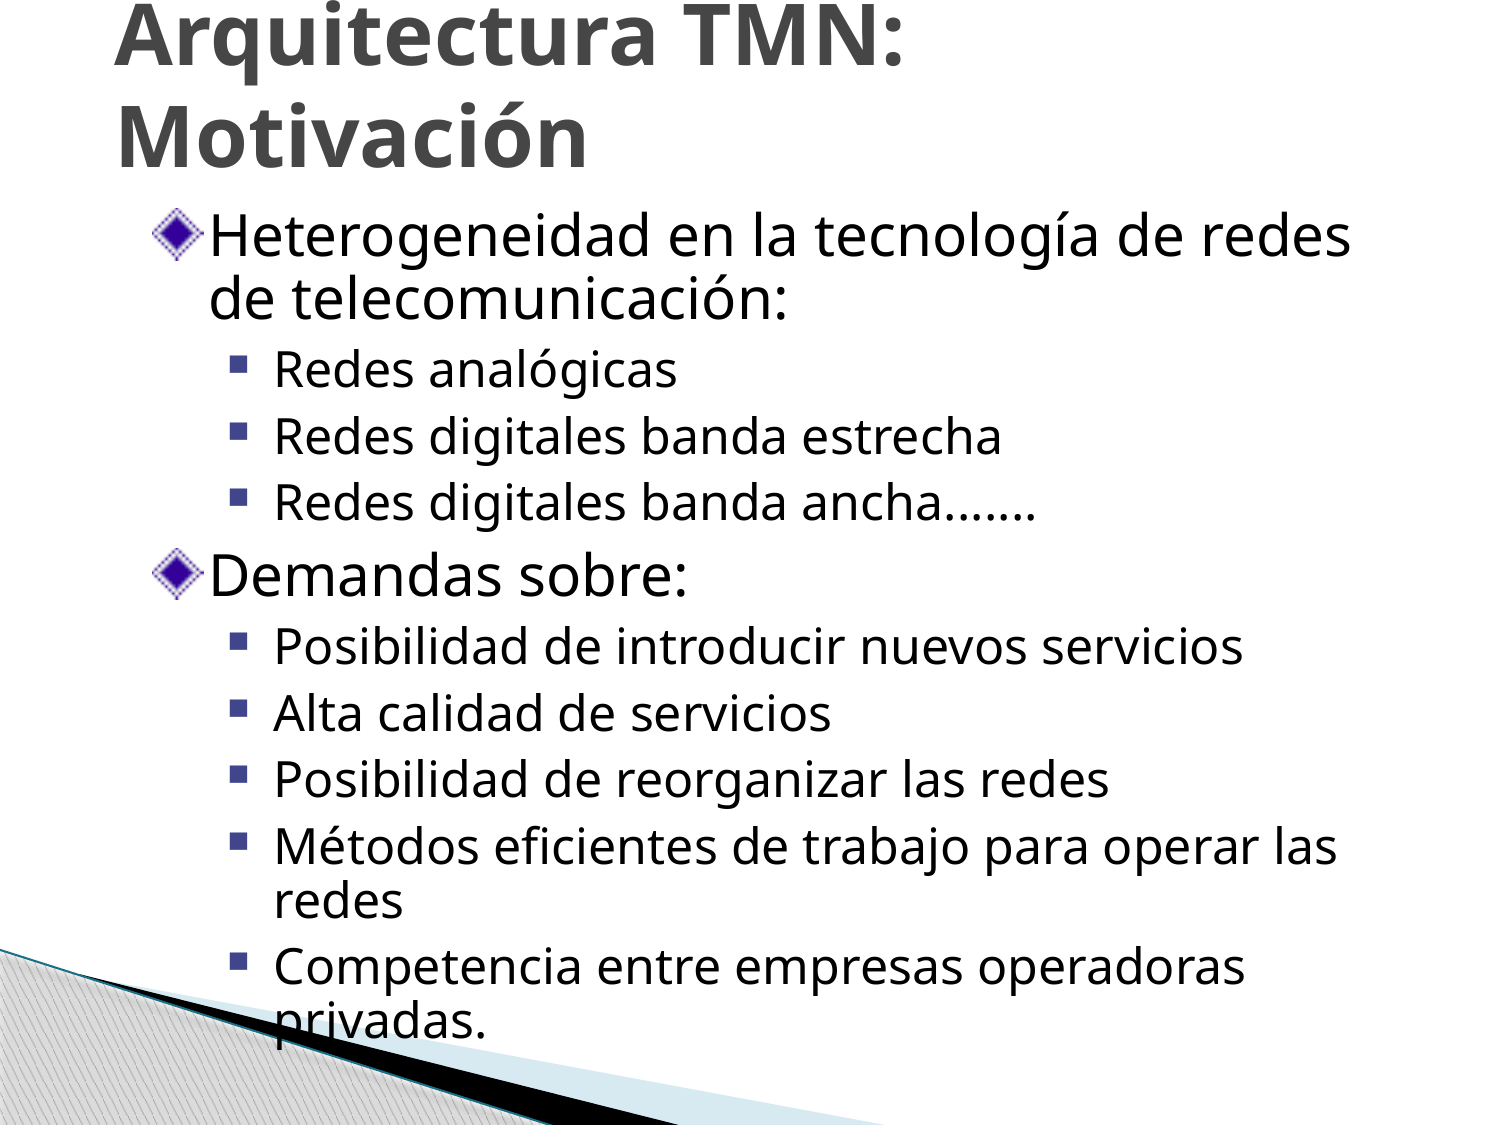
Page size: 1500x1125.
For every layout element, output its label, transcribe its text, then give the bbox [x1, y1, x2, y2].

list Heterogeneidad en la tecnología de redes de telecomunicación: Redes analógicas Redes digitales banda estrecha Redes digitales banda ancha....... Demandas sobre: Posibilidad de introducir nuevos servicios Alta calidad de servicios Posibilidad de reorganizar las redes Métodos eficientes de trabajo para operar las redes Competencia entre empresas operadoras privadas. [137, 199, 1413, 1058]
text_box [327, 1058, 542, 1125]
title Arquitectura TMN: Motivación [99, 0, 1375, 200]
picture [152, 208, 204, 261]
picture [152, 548, 204, 600]
text_box [0, 953, 137, 998]
